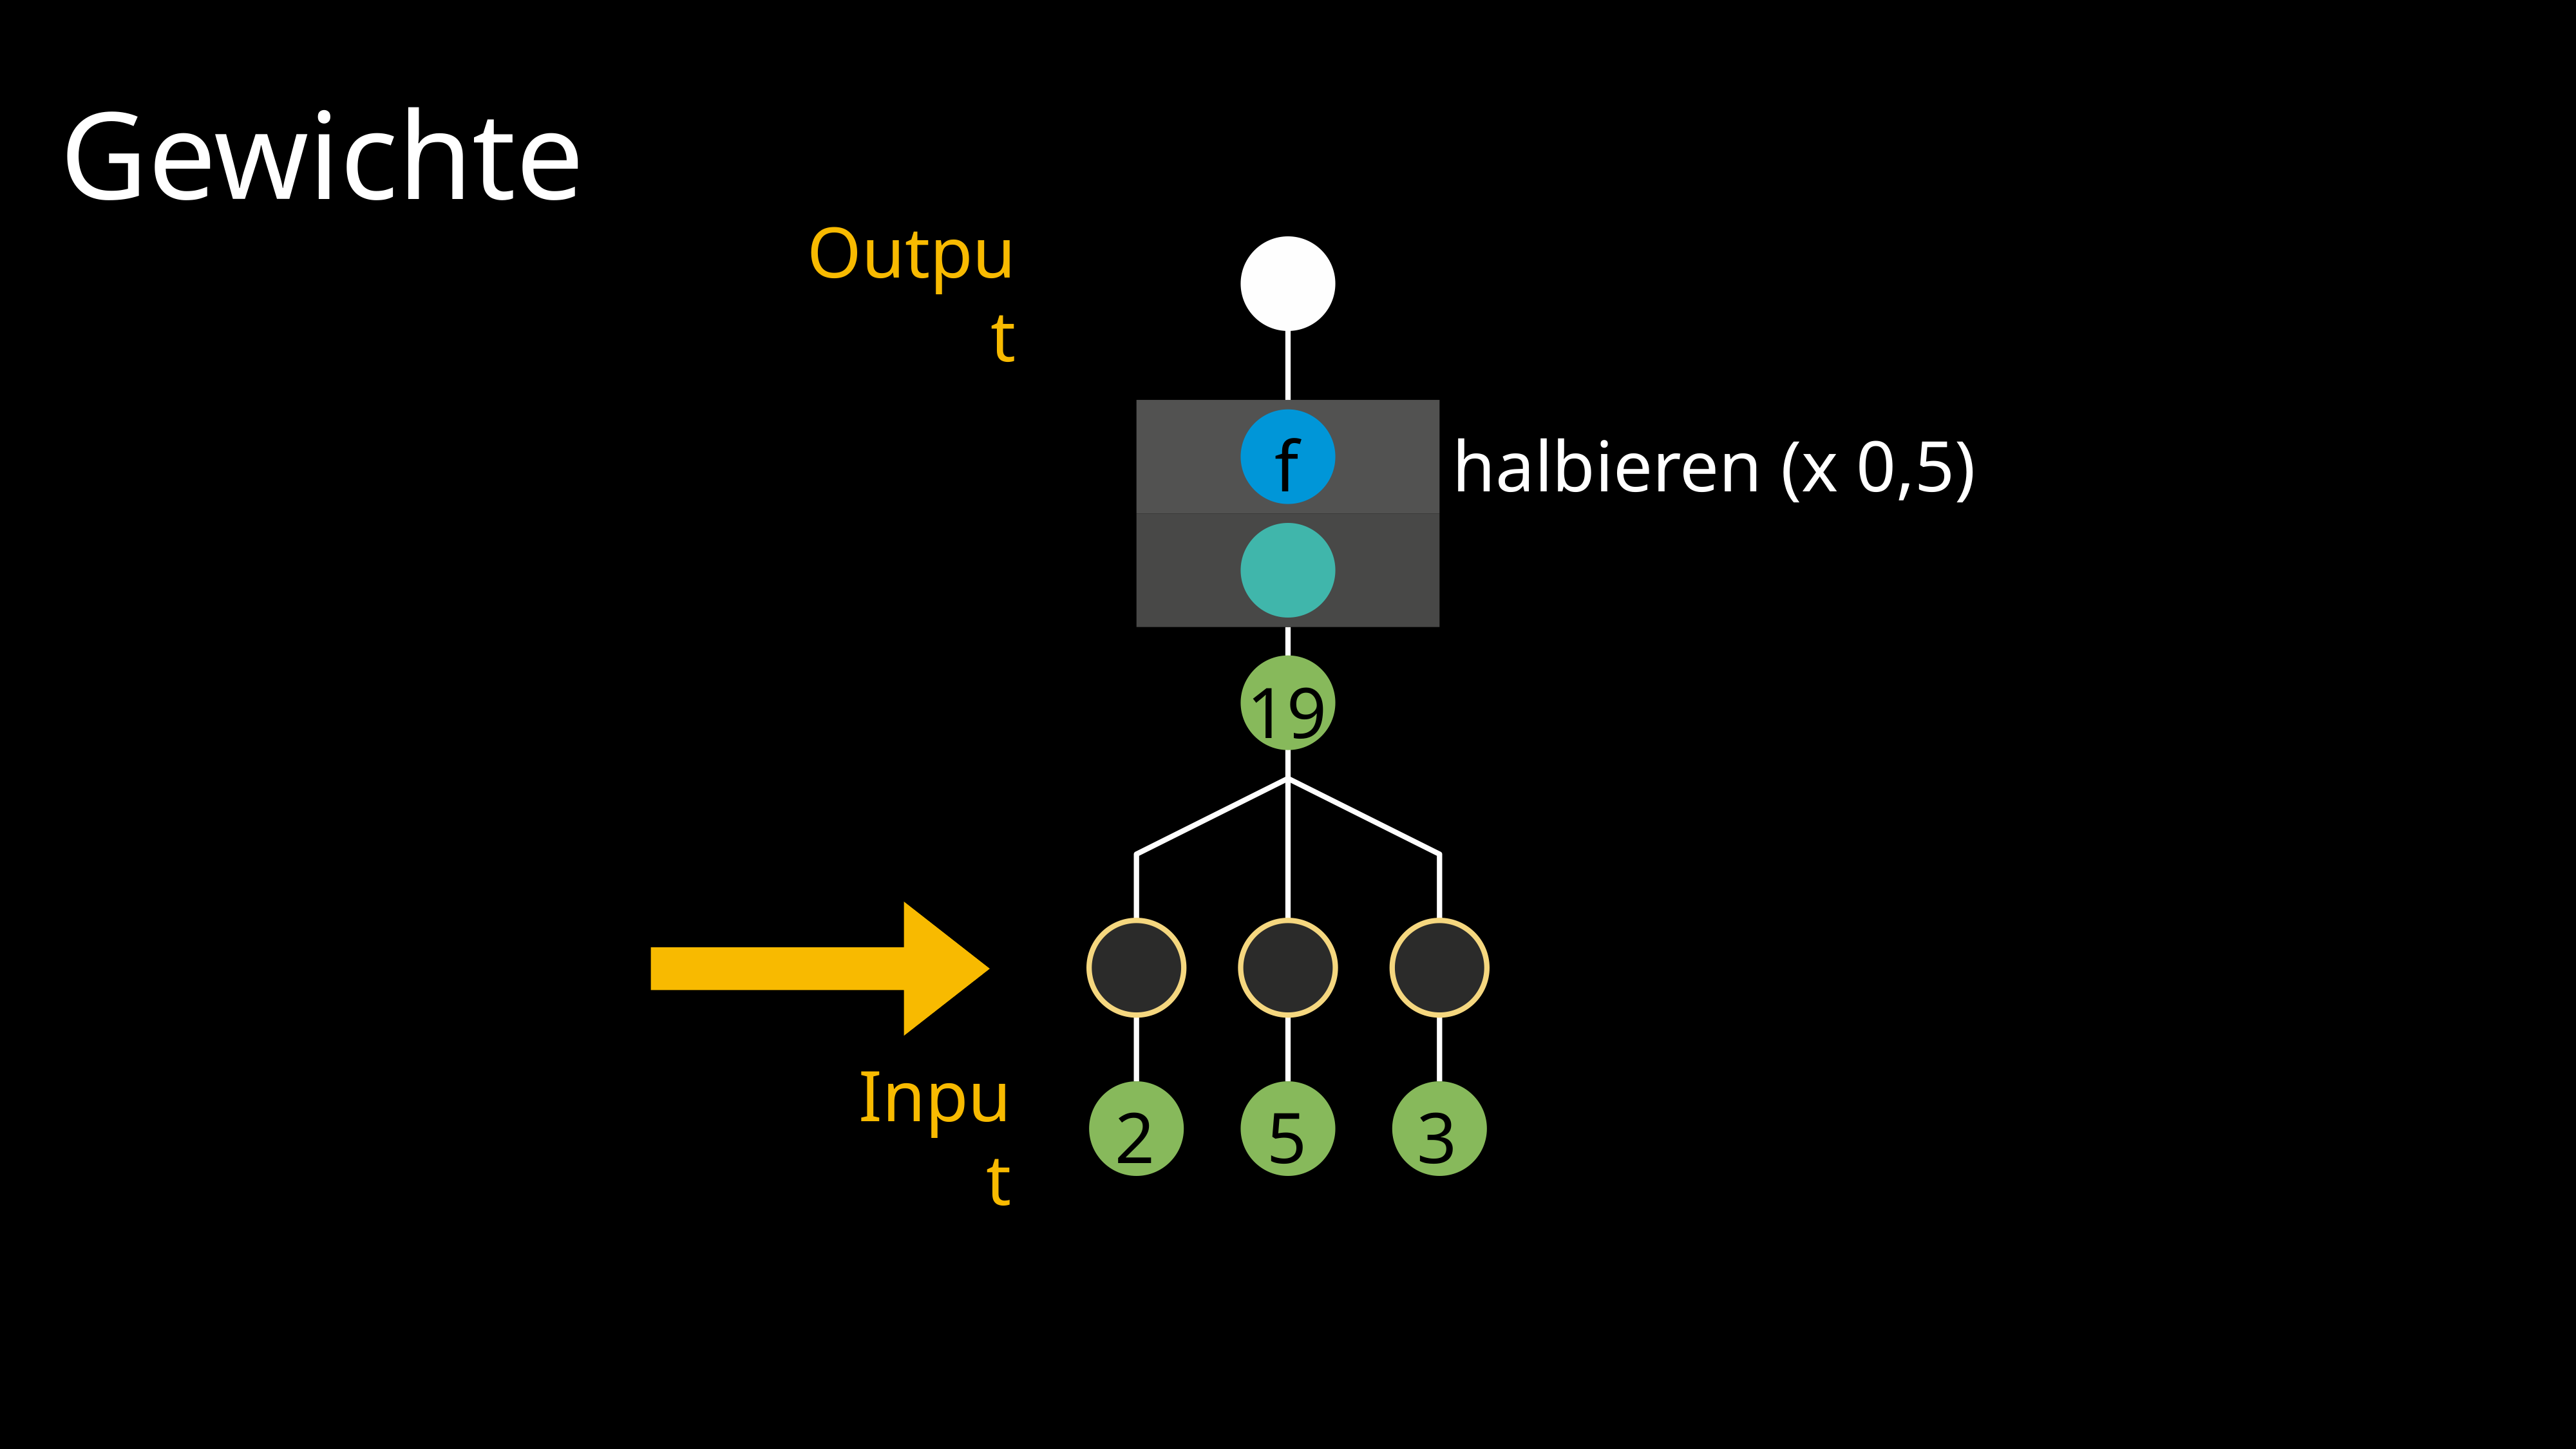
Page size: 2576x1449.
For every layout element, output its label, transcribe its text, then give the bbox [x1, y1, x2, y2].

text_box Input [828, 1088, 1018, 1183]
text_box 5 [1261, 1177, 1312, 1183]
text_box 2 [1110, 1177, 1161, 1183]
text_box [650, 901, 990, 1036]
text_box Output [777, 244, 1022, 339]
text_box halbieren (x 0,5) [1490, 416, 1982, 511]
picture [1086, 236, 1490, 1177]
text_box Gewichte [55, 73, 591, 229]
text_box 3 [1412, 1177, 1463, 1183]
